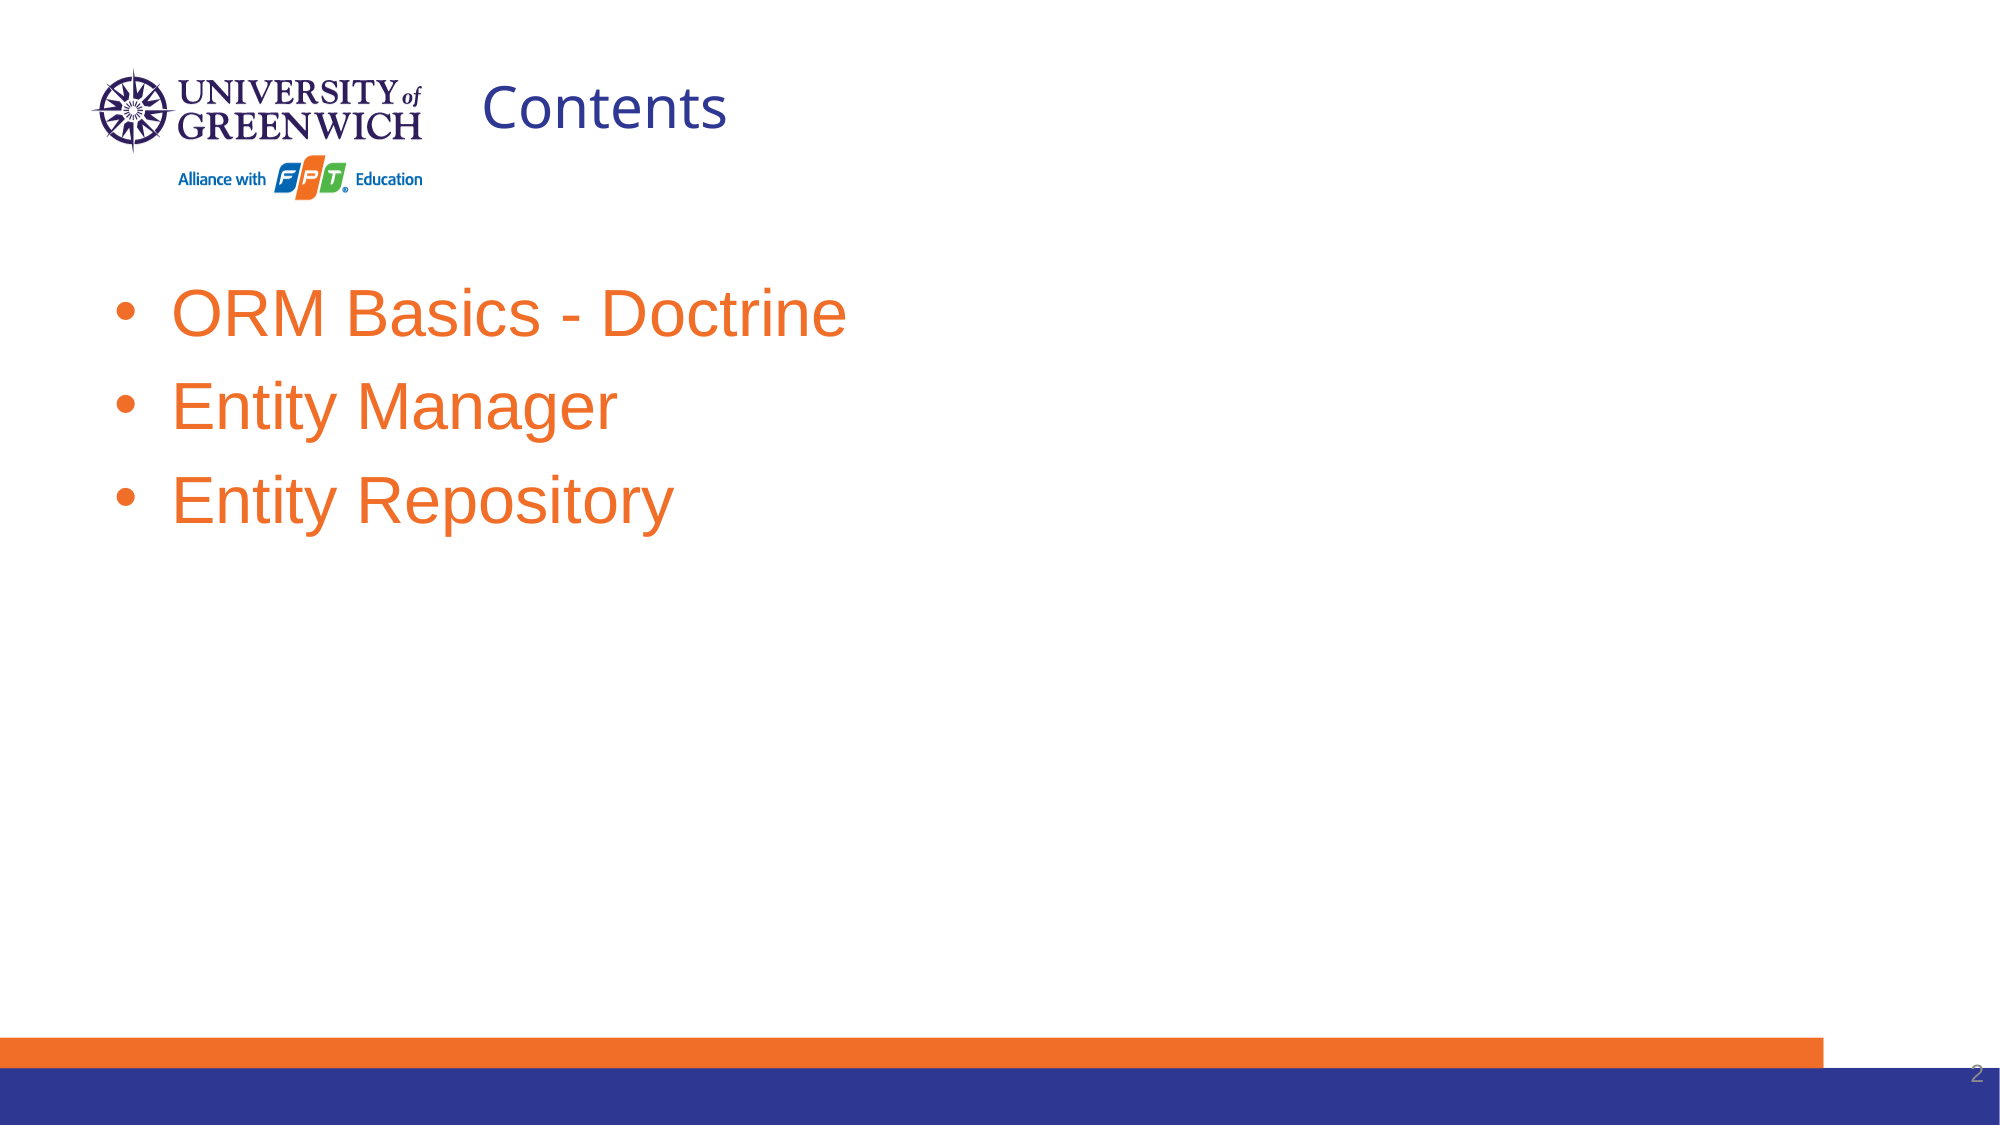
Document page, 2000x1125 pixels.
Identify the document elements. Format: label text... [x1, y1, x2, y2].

slide_number 2 [1533, 1042, 2000, 1103]
list ORM Basics - Doctrine Entity Manager Entity Repository [99, 262, 1900, 1005]
title Contents [464, 22, 1900, 189]
picture [0, 0, 2000, 1125]
